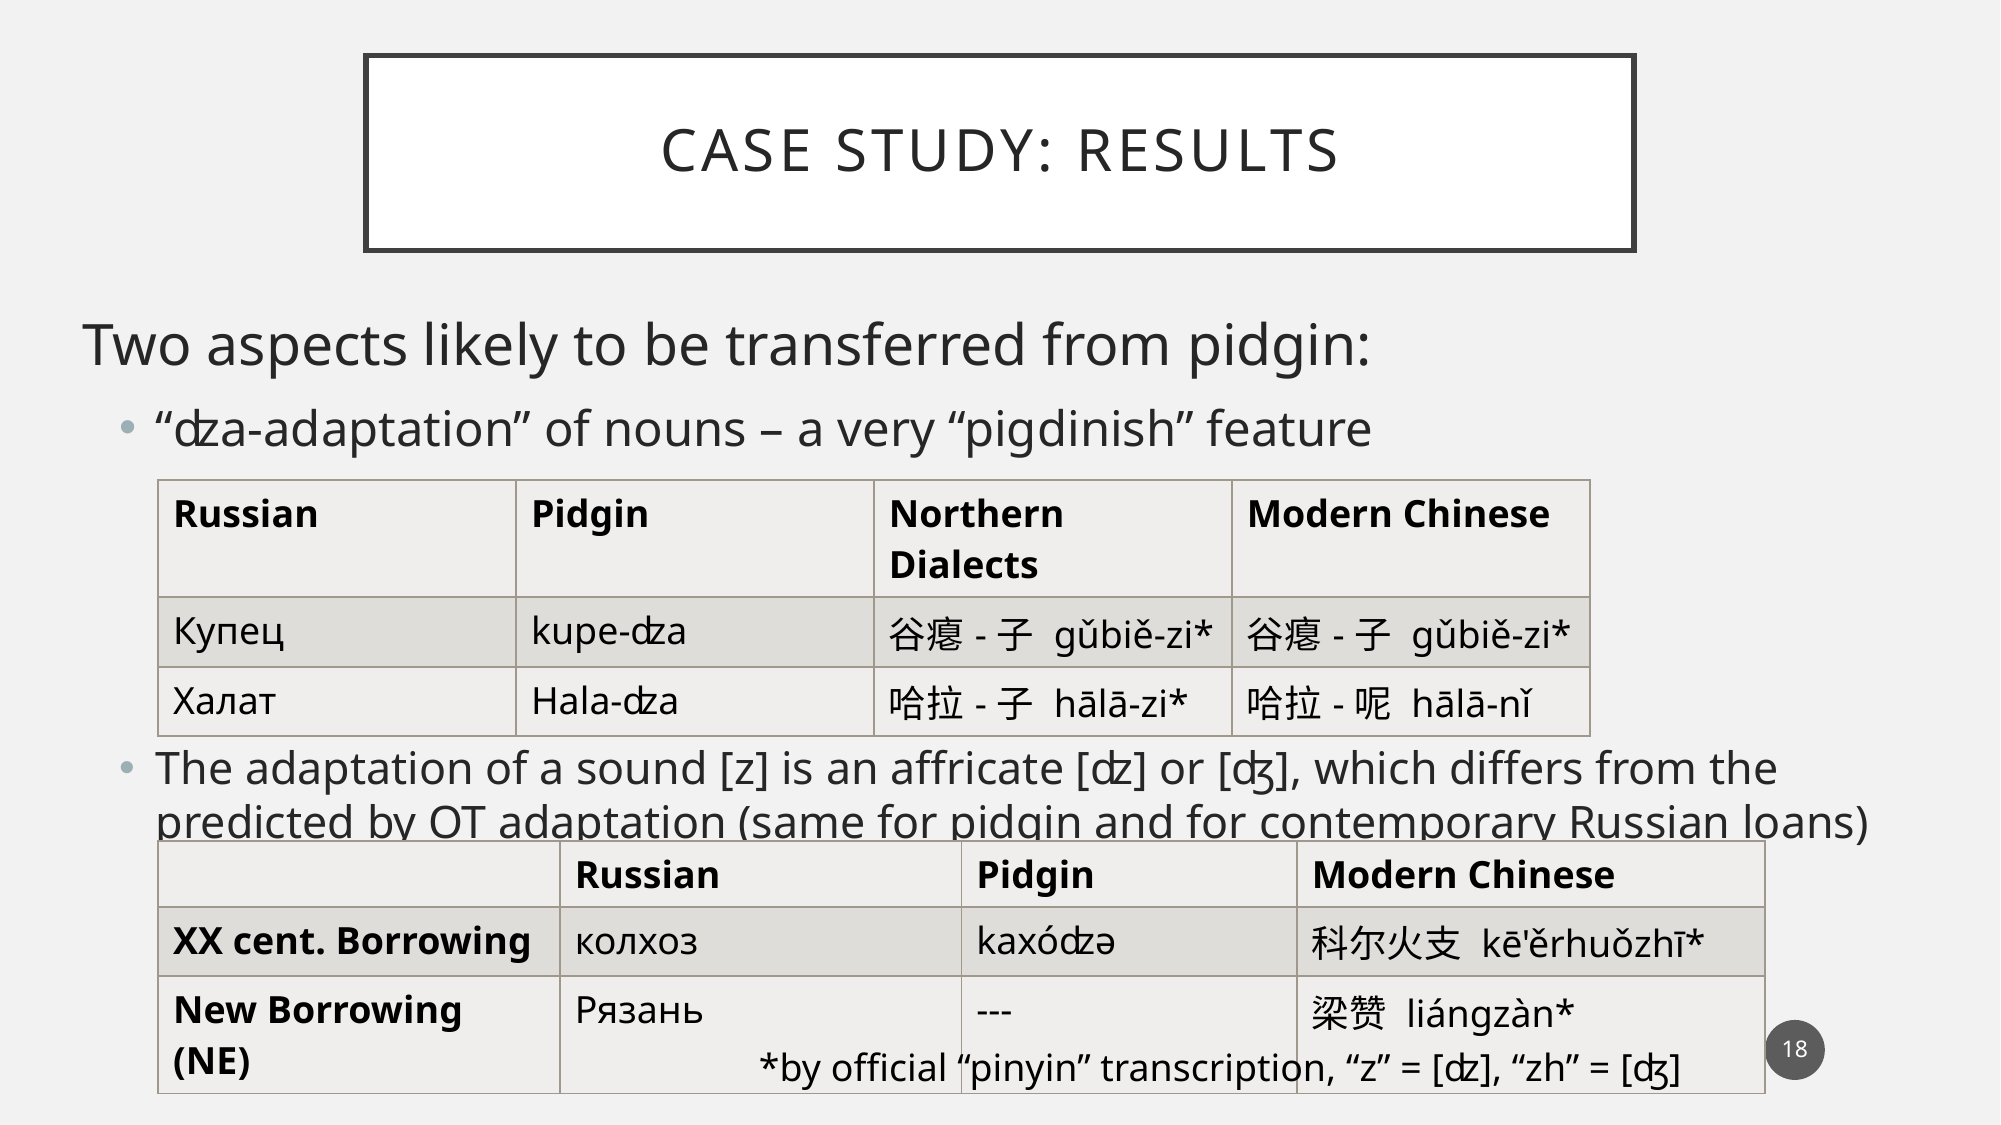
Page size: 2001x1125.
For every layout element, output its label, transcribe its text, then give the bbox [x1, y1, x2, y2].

table_cell 谷瘪-子 gǔbiě-zi* [1233, 598, 1589, 666]
table_header Russian [159, 481, 515, 596]
table_cell kupе-ʣa [517, 598, 873, 666]
table_cell --- [962, 977, 1296, 1036]
table_header Pidgin [517, 481, 873, 596]
table_cell Купец [159, 598, 515, 666]
table_header Northern Dialects [875, 481, 1231, 596]
table_cell 哈拉-子 hālā-zi* [875, 668, 1231, 735]
table_cell Рязань [561, 977, 961, 1093]
table_header Pidgin [962, 842, 1296, 906]
table_cell Hala-ʣa [517, 668, 873, 735]
table_header [159, 842, 559, 906]
table_cell 梁赞 liángzàn* [1298, 977, 1764, 1036]
table_header Modern Chinese [1233, 481, 1589, 596]
list Two aspects likely to be transferred from pidgin: “ʣa-adaptation” of nouns – a very “pigdinish” feature The adaptation of a sound [z] is an affricate [ʣ] or [ʤ], which differs from the predicted by OT adaptation (same for pidgin and for contemporary Russian loans) [67, 301, 1892, 863]
text_box *by official “pinyin” transcription, “z” = [ʣ], “zh” = [ʤ] [744, 1036, 1770, 1097]
slide_number 18 [1768, 1019, 1825, 1080]
table_cell 哈拉-呢 hālā-nǐ [1233, 668, 1589, 735]
table_cell колхоз [561, 908, 961, 975]
table_cell XX cent. Borrowing [159, 908, 559, 975]
text_box Case Study: Results [366, 55, 1634, 251]
table_header Modern Chinese [1298, 842, 1764, 906]
table_cell New Borrowing (NE) [159, 977, 559, 1093]
table_header Russian [561, 842, 961, 906]
table_cell 谷瘪-子 gǔbiě-zi* [875, 598, 1231, 666]
table_cell kaxóʣə [962, 908, 1296, 975]
table_cell 科尔火支 kē'ěrhuǒzhī* [1298, 908, 1764, 975]
table_cell Халат [159, 668, 515, 735]
